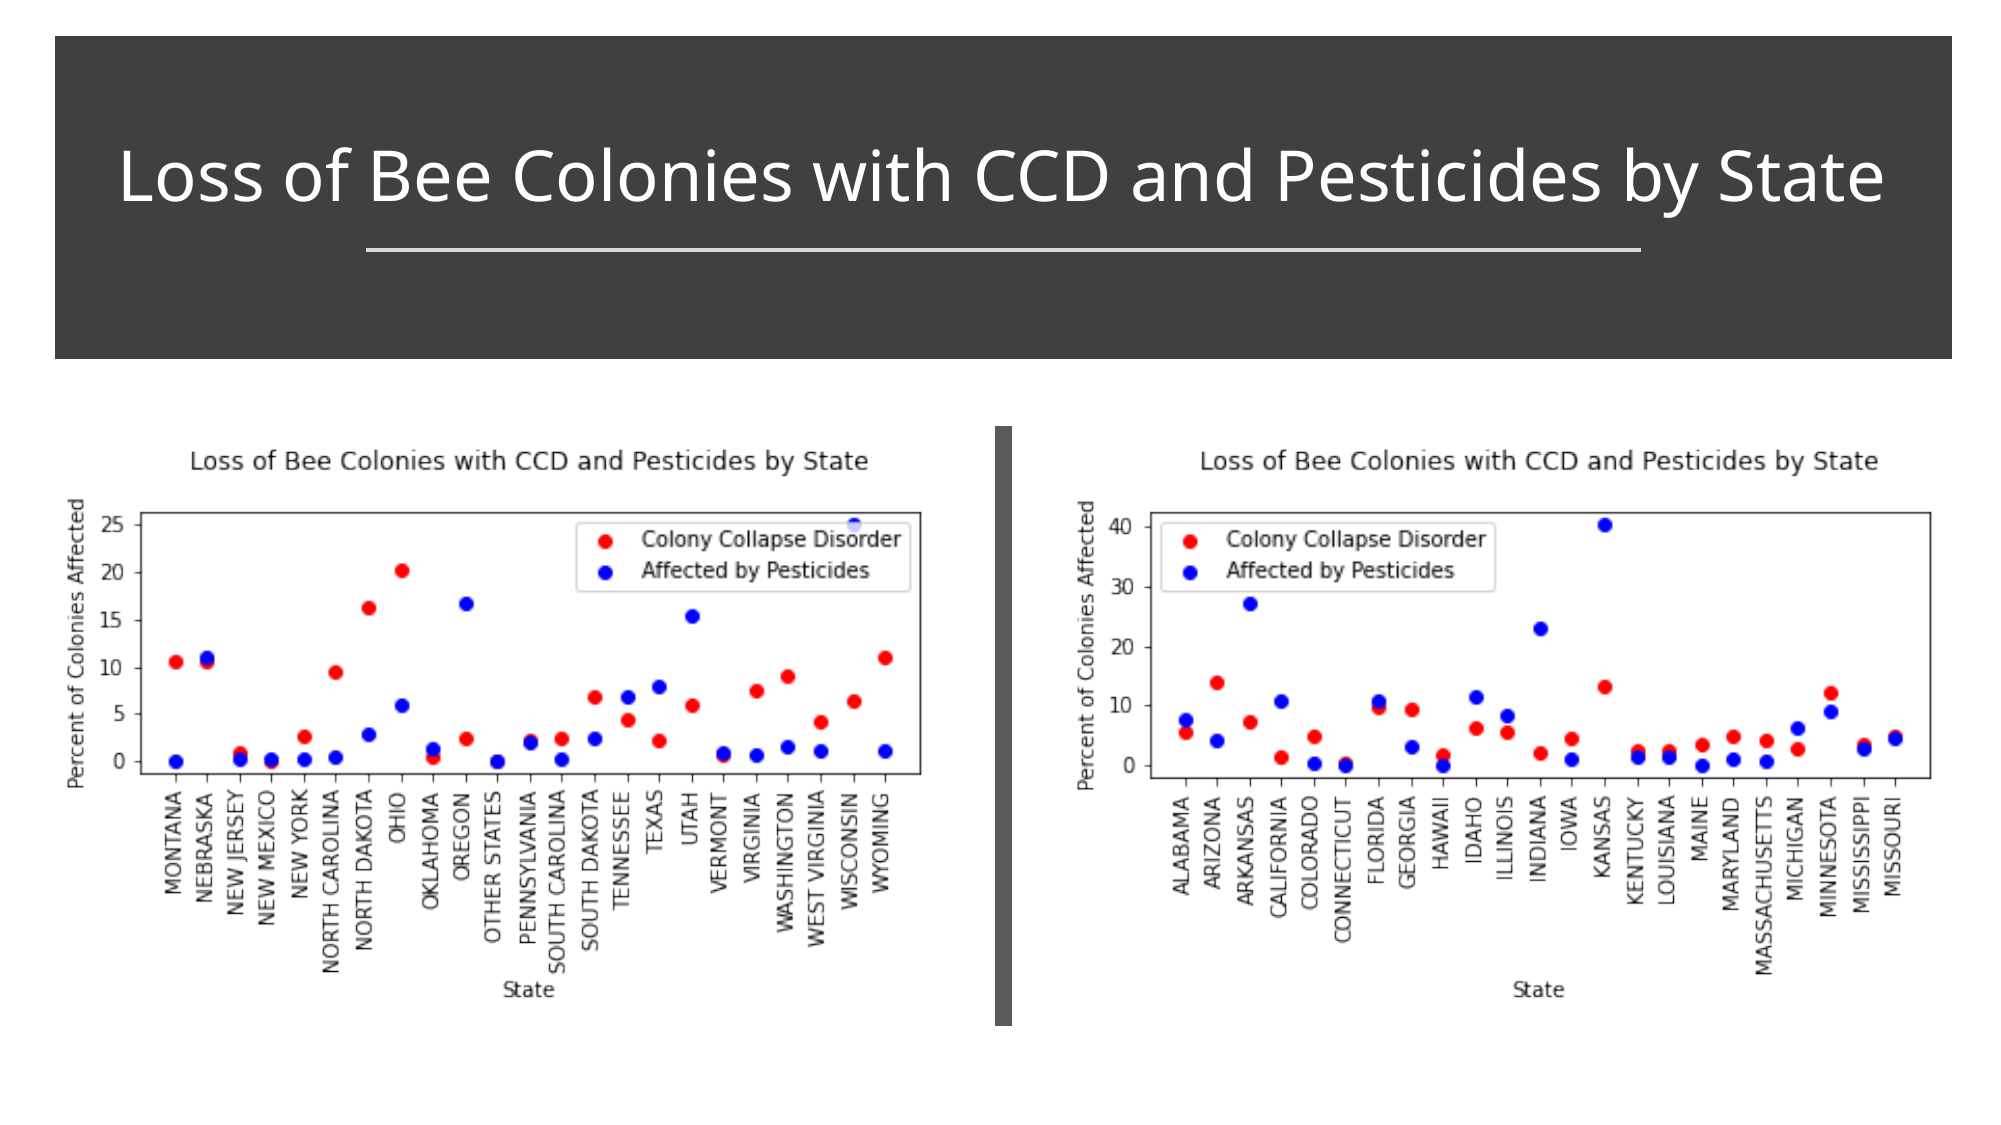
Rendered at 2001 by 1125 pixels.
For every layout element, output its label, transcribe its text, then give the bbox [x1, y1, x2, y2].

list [1057, 427, 1953, 1025]
text_box [64, 45, 1942, 350]
title Loss of Bee Colonies with CCD and Pesticides by State [89, 71, 1917, 224]
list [47, 427, 943, 1025]
